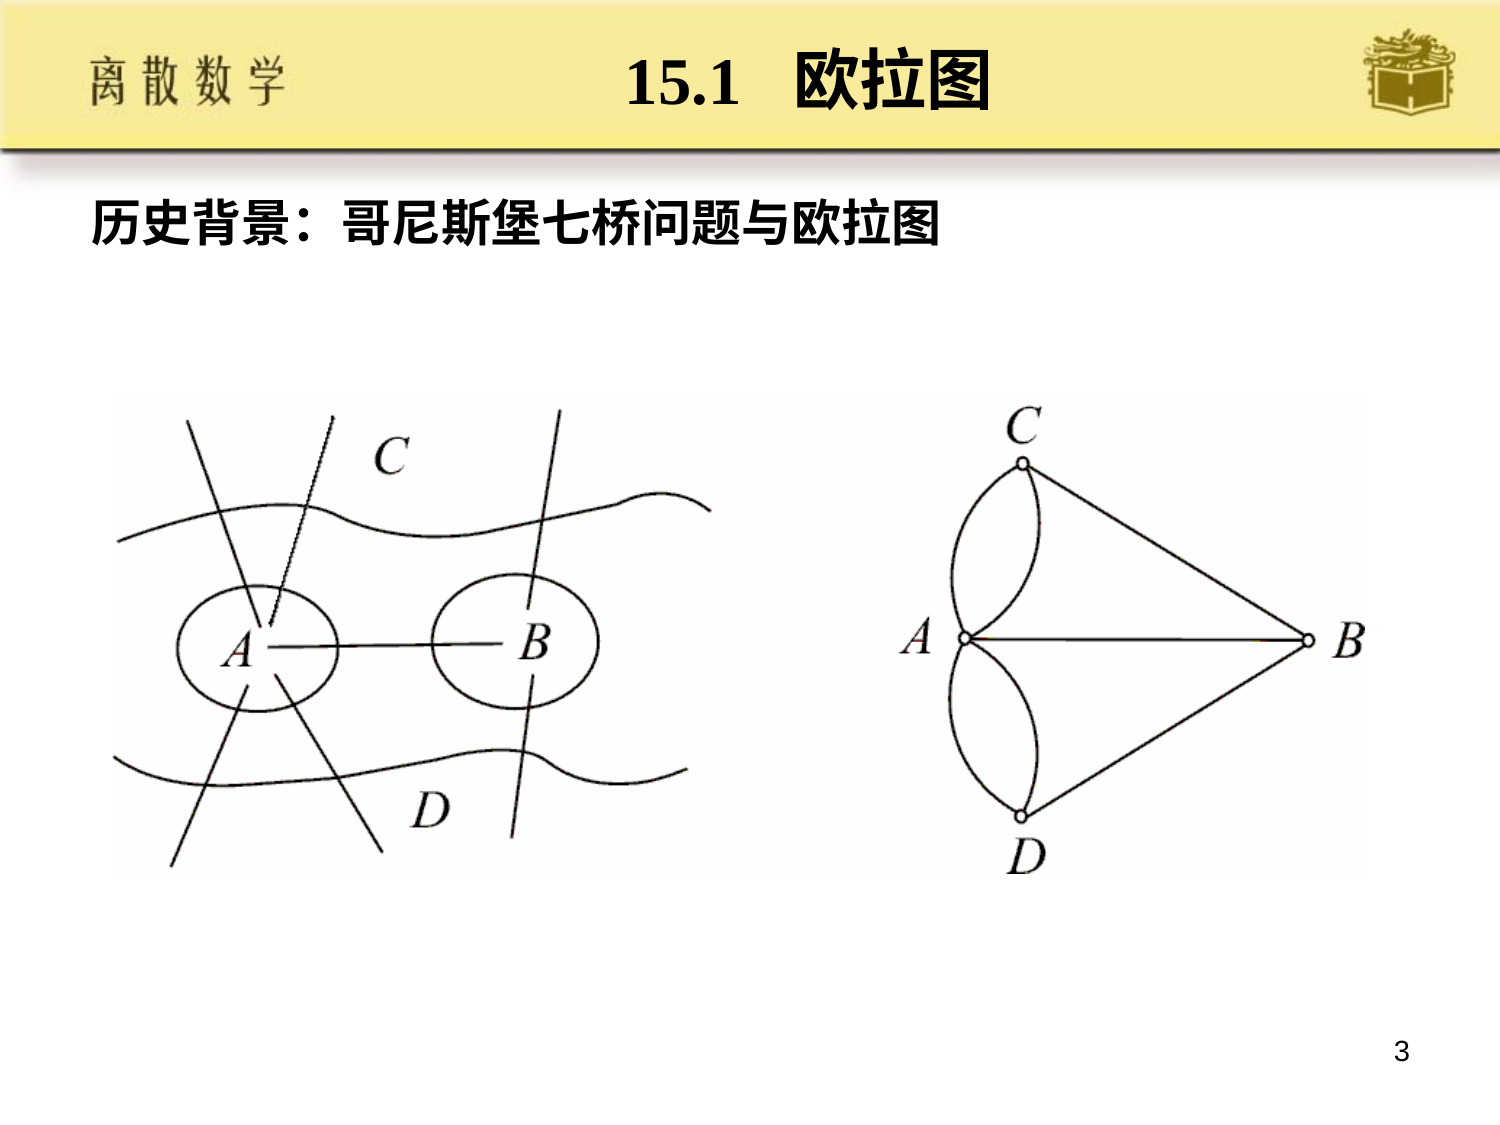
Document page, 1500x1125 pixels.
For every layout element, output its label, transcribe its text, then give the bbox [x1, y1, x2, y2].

slide_number 3 [1074, 1024, 1425, 1103]
picture [0, 0, 1500, 1125]
text_box 15.1 欧拉图 [277, 30, 1341, 126]
text_box 历史背景：哥尼斯堡七桥问题与欧拉图 [77, 184, 957, 260]
